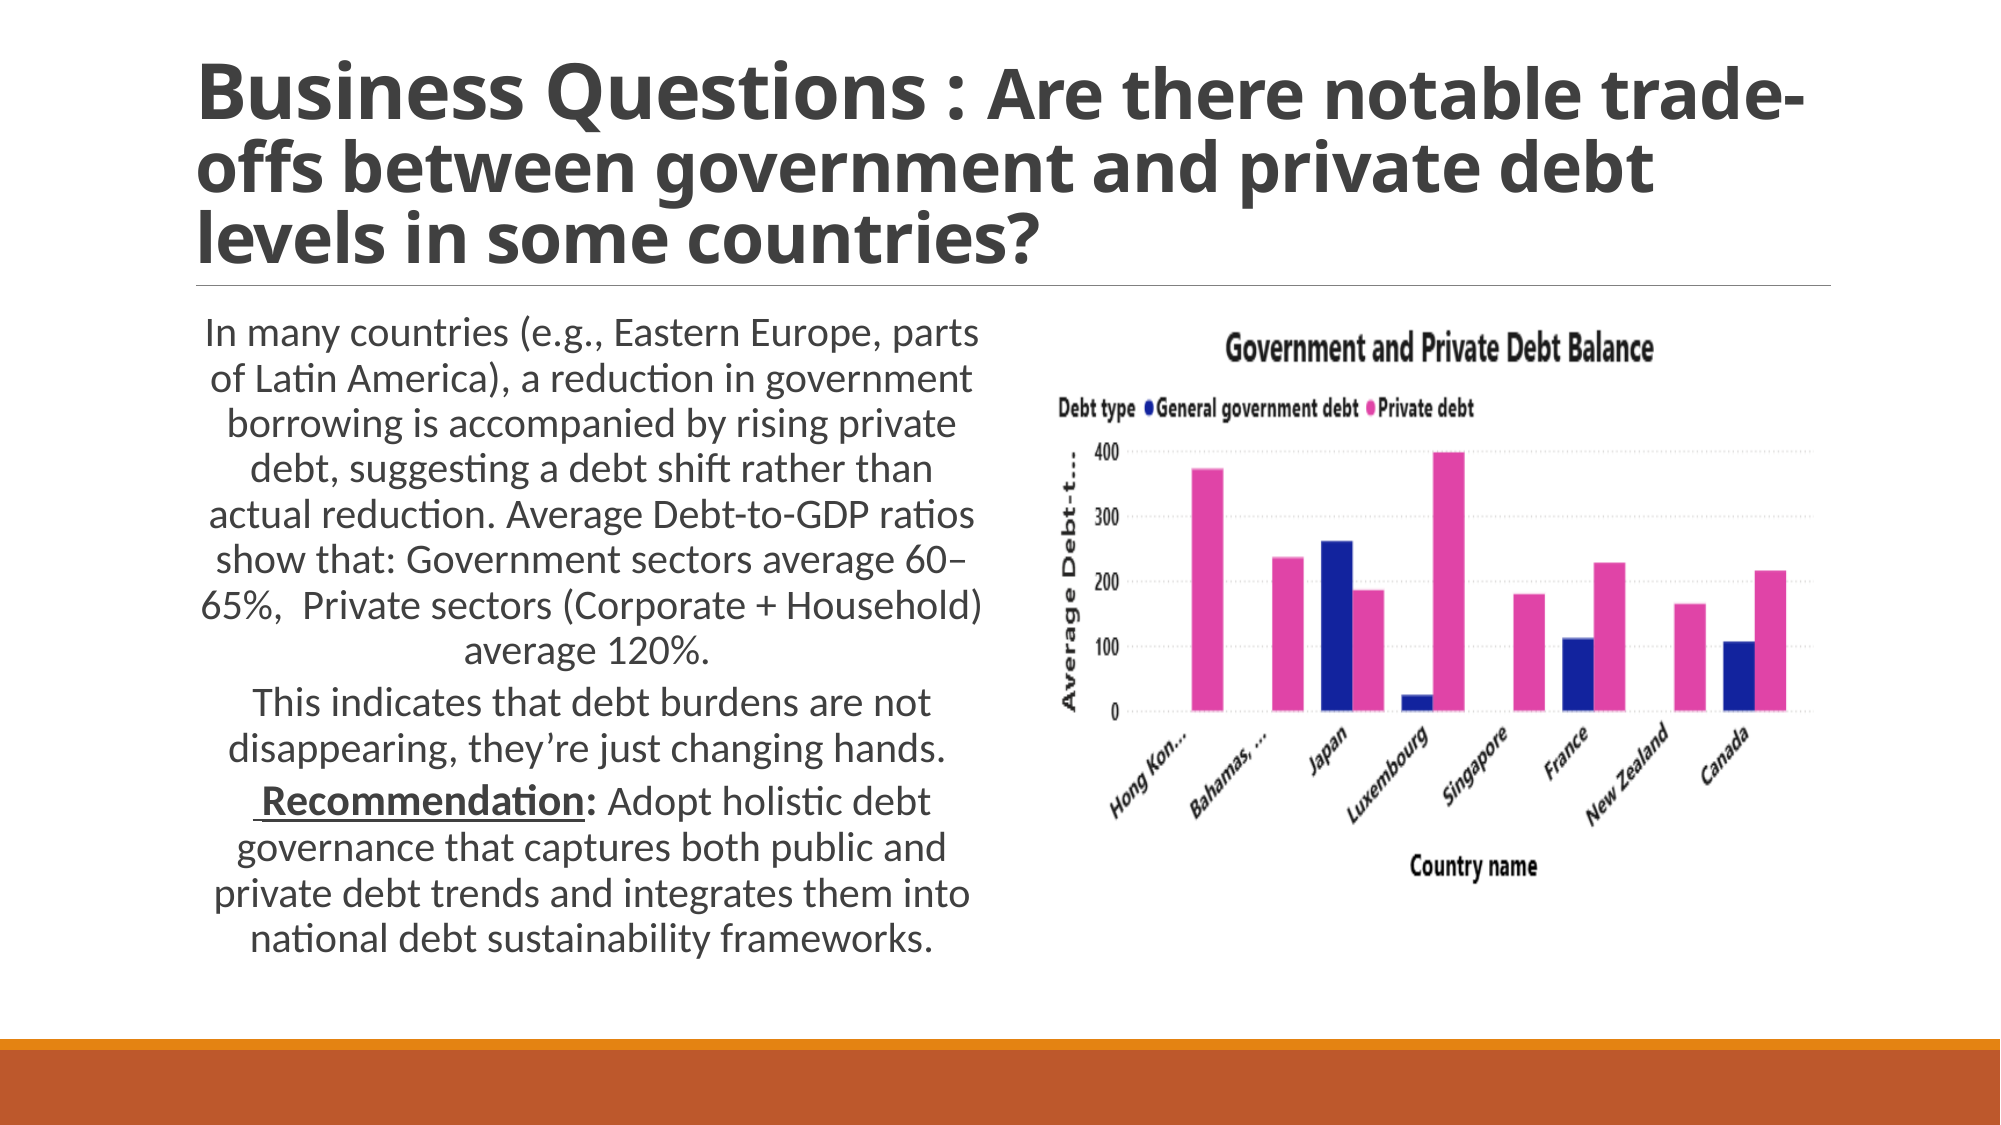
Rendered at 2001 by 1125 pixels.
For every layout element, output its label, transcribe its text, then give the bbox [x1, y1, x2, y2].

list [1051, 310, 1815, 897]
list In many countries (e.g., Eastern Europe, parts of Latin America), a reduction in government borrowing is accompanied by rising private debt, suggesting a debt shift rather than actual reduction. Average Debt-to-GDP ratios show that: Government sectors average 60–65%, Private sectors (Corporate + Household) average 120%. This indicates that debt burdens are not disappearing, they’re just changing hands. Recommendation: Adopt holistic debt governance that captures both public and private debt trends and integrates them into national debt sustainability frameworks. [180, 302, 990, 1000]
title Business Questions : Are there notable trade-offs between government and private debt levels in some countries? [180, 47, 1830, 285]
